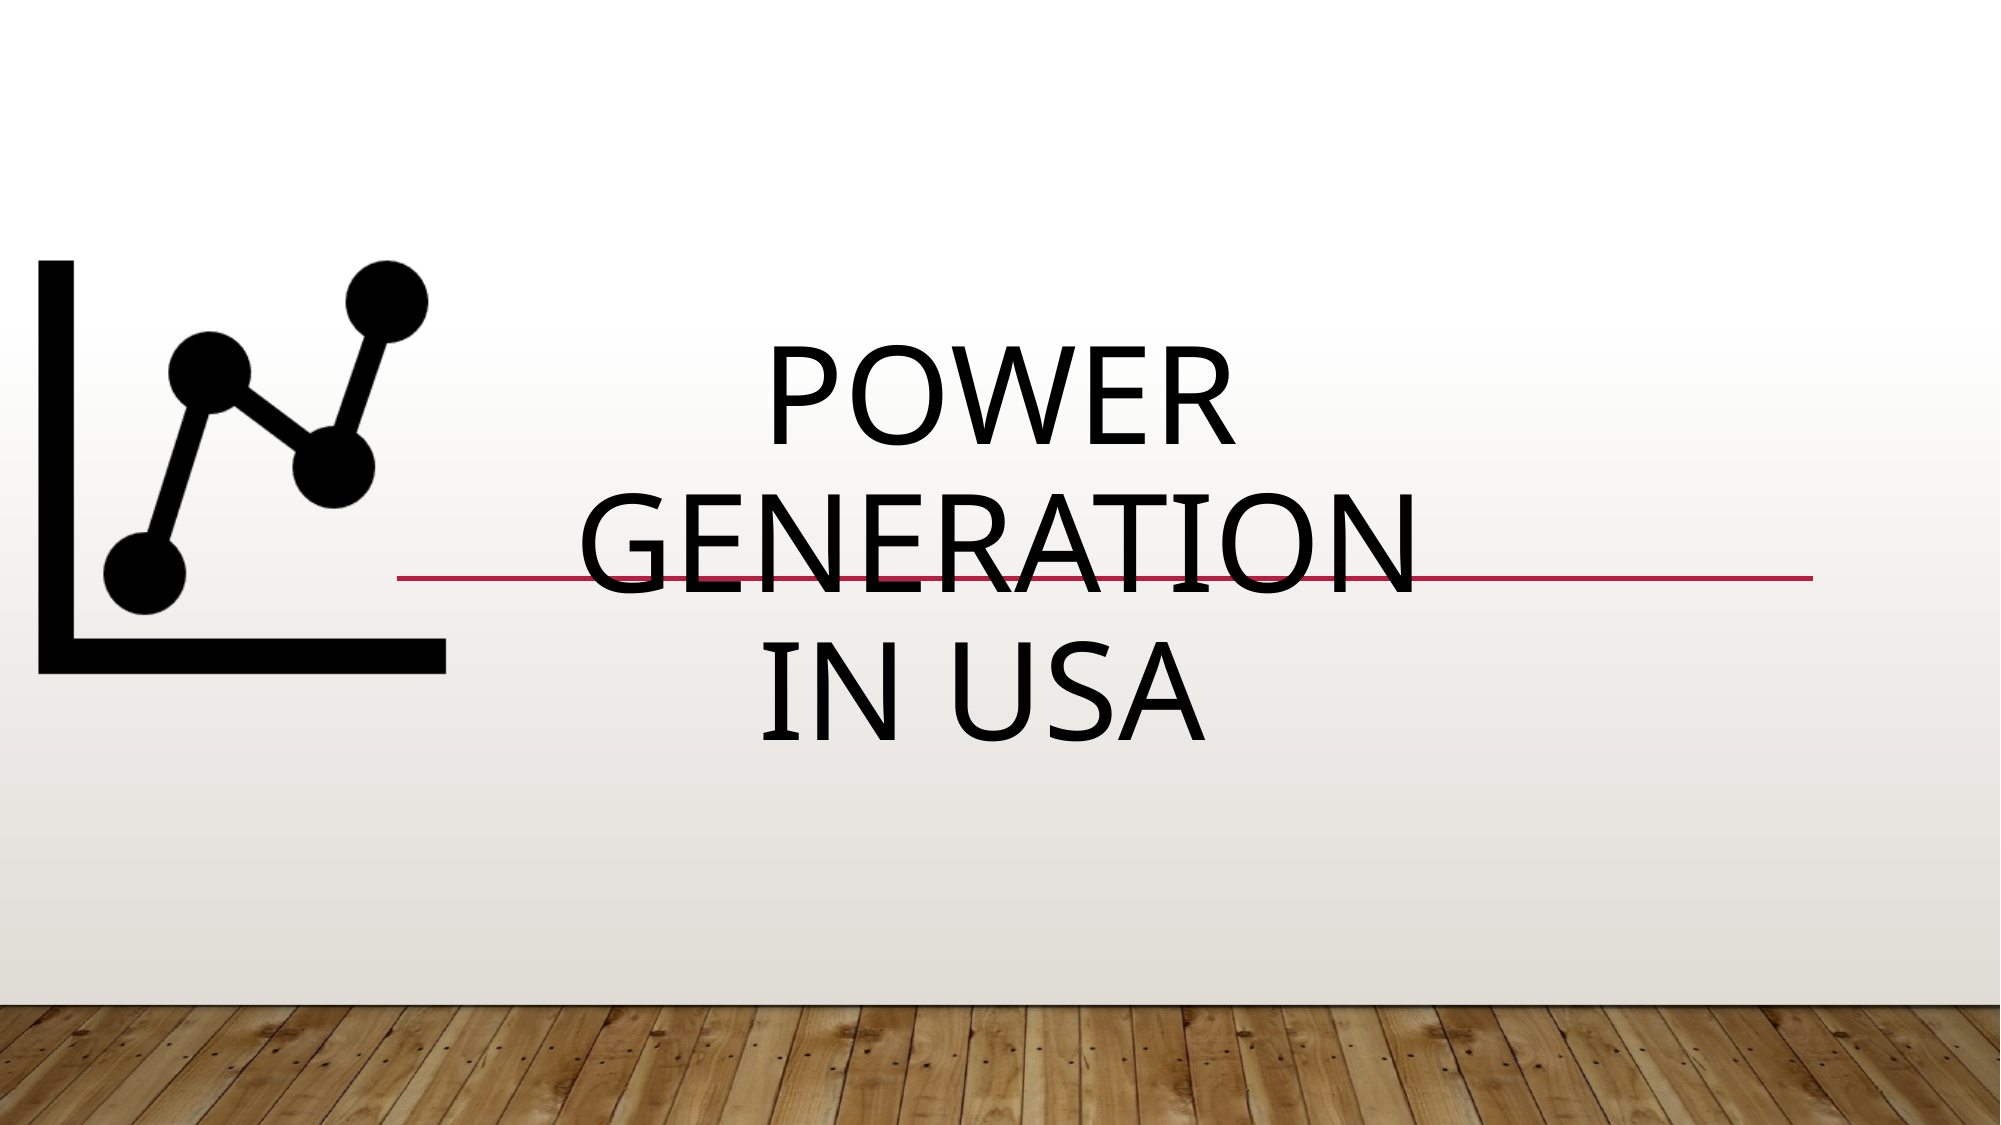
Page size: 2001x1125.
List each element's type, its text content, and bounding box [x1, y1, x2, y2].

picture [0, 184, 523, 751]
title Power Generation in USA [487, 165, 1513, 770]
picture [0, 1005, 2000, 1125]
